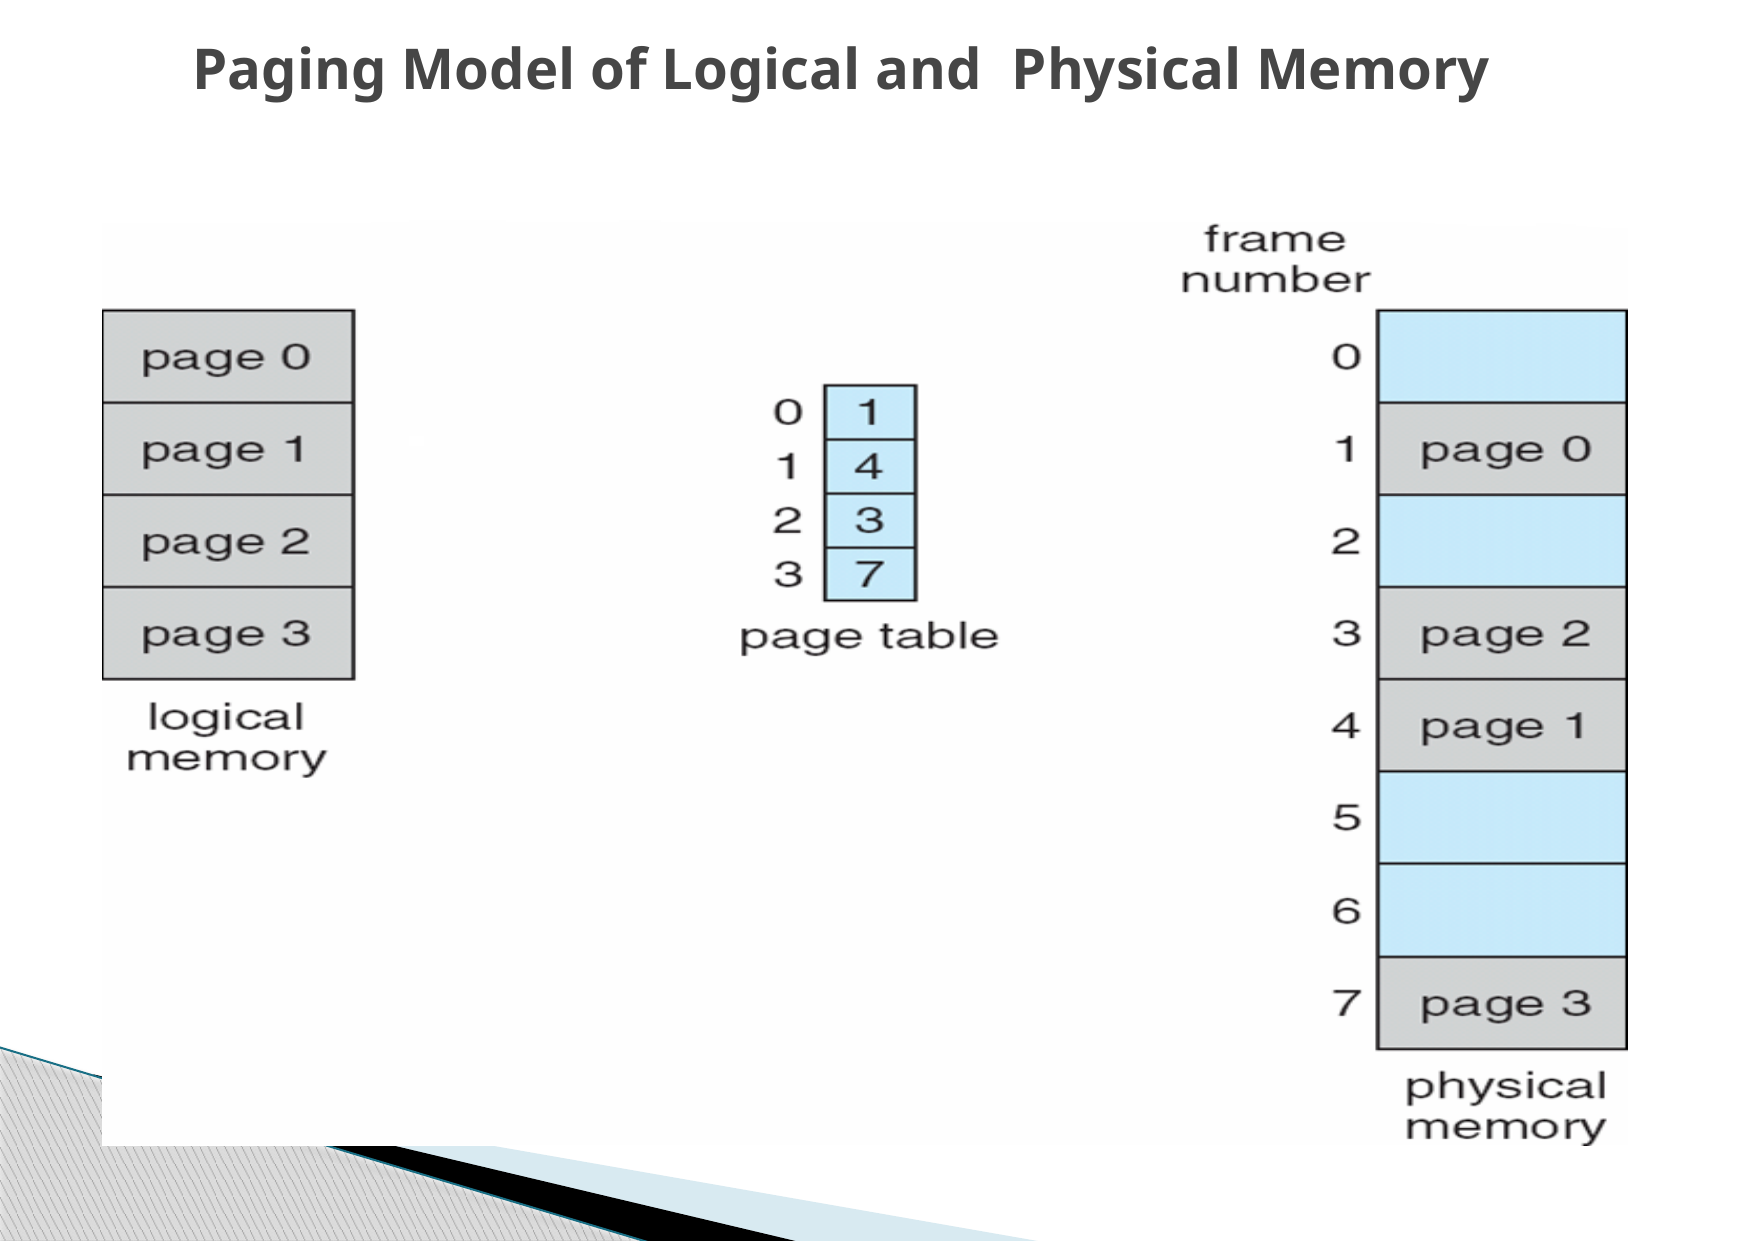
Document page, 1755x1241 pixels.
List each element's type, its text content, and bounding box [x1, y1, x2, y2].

picture [101, 217, 1628, 1146]
title Paging Model of Logical and Physical Memory [175, 8, 1755, 125]
